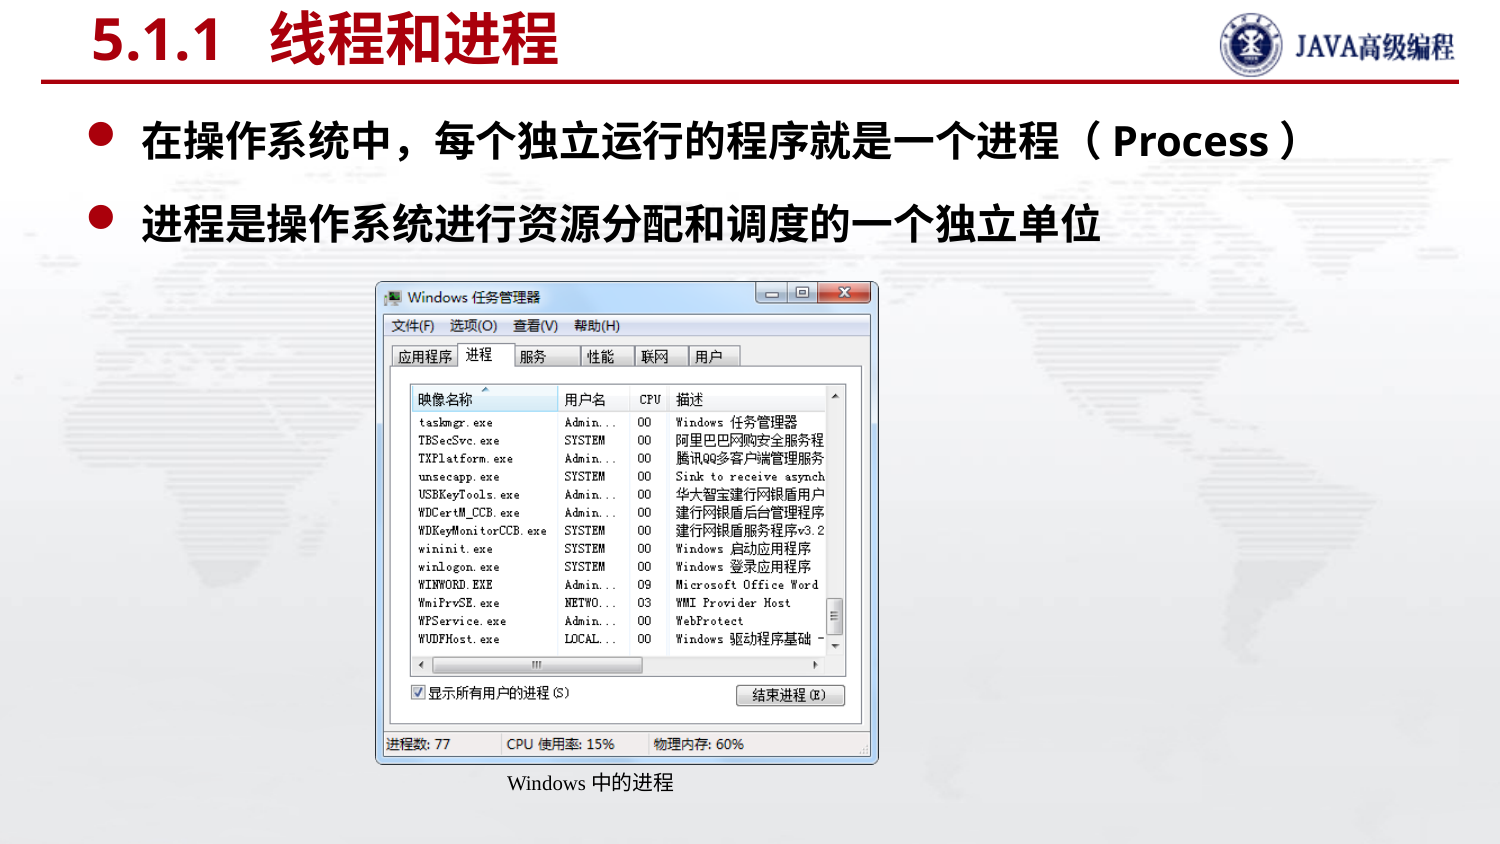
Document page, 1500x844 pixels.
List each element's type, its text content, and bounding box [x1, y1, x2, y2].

list 在操作系统中，每个独立运行的程序就是一个进程（Process） 进程是操作系统进行资源分配和调度的一个独立单位 [70, 81, 1430, 809]
title 5.1.1 线程和进程 [76, 2, 1105, 71]
text_box Windows中的进程 [492, 776, 844, 802]
picture [0, 0, 1500, 844]
